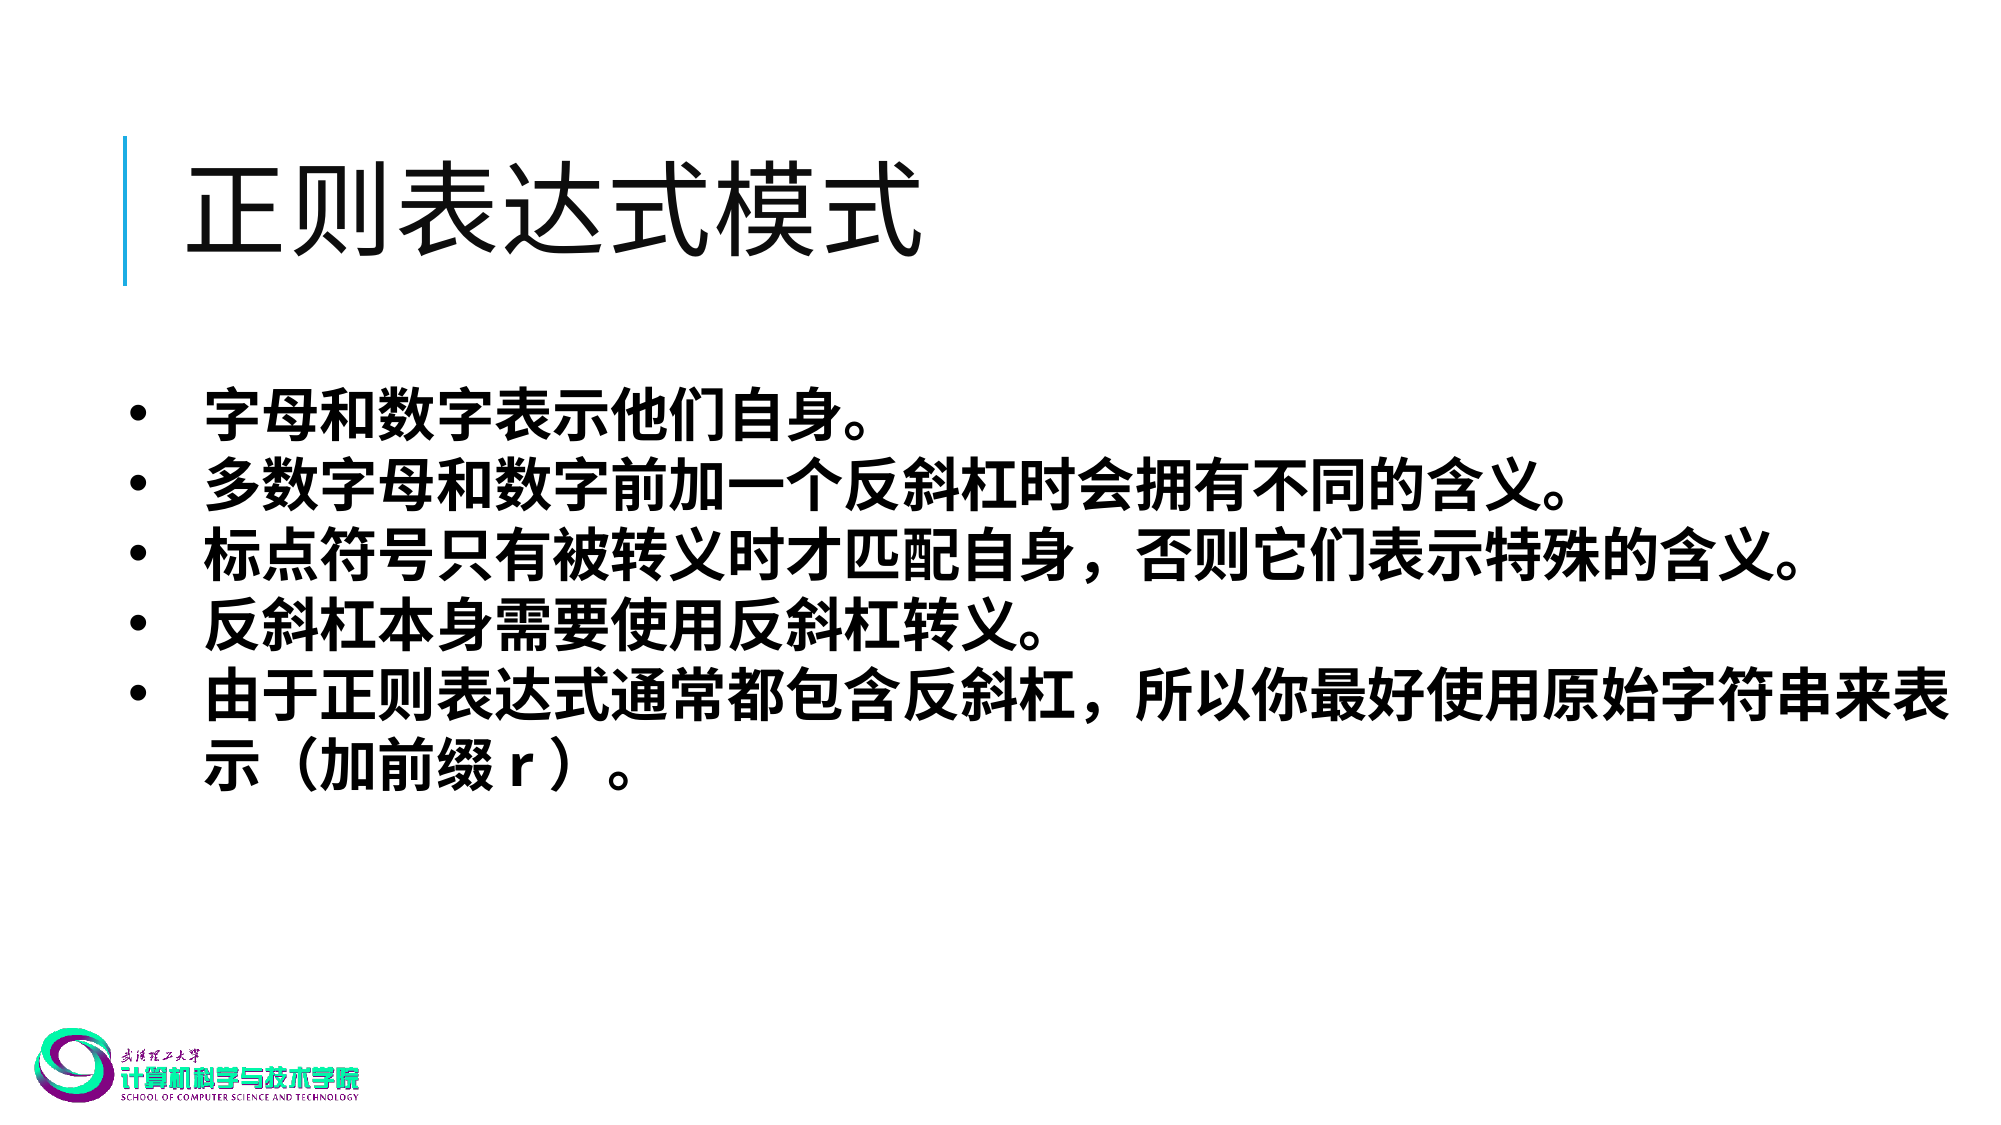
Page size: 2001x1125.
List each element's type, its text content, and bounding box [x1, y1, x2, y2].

picture [0, 962, 397, 1125]
title 正则表达式模式 [168, 96, 1763, 342]
text_box 字母和数字表示他们自身。 多数字母和数字前加一个反斜杠时会拥有不同的含义。 标点符号只有被转义时才匹配自身，否则它们表示特殊的含义。 反斜杠本身需要使用反斜杠转义。 由于正则表达式通常都包含反斜杠，所以你最好使用原始字符串来表示（加前缀r）。 [113, 370, 1974, 805]
